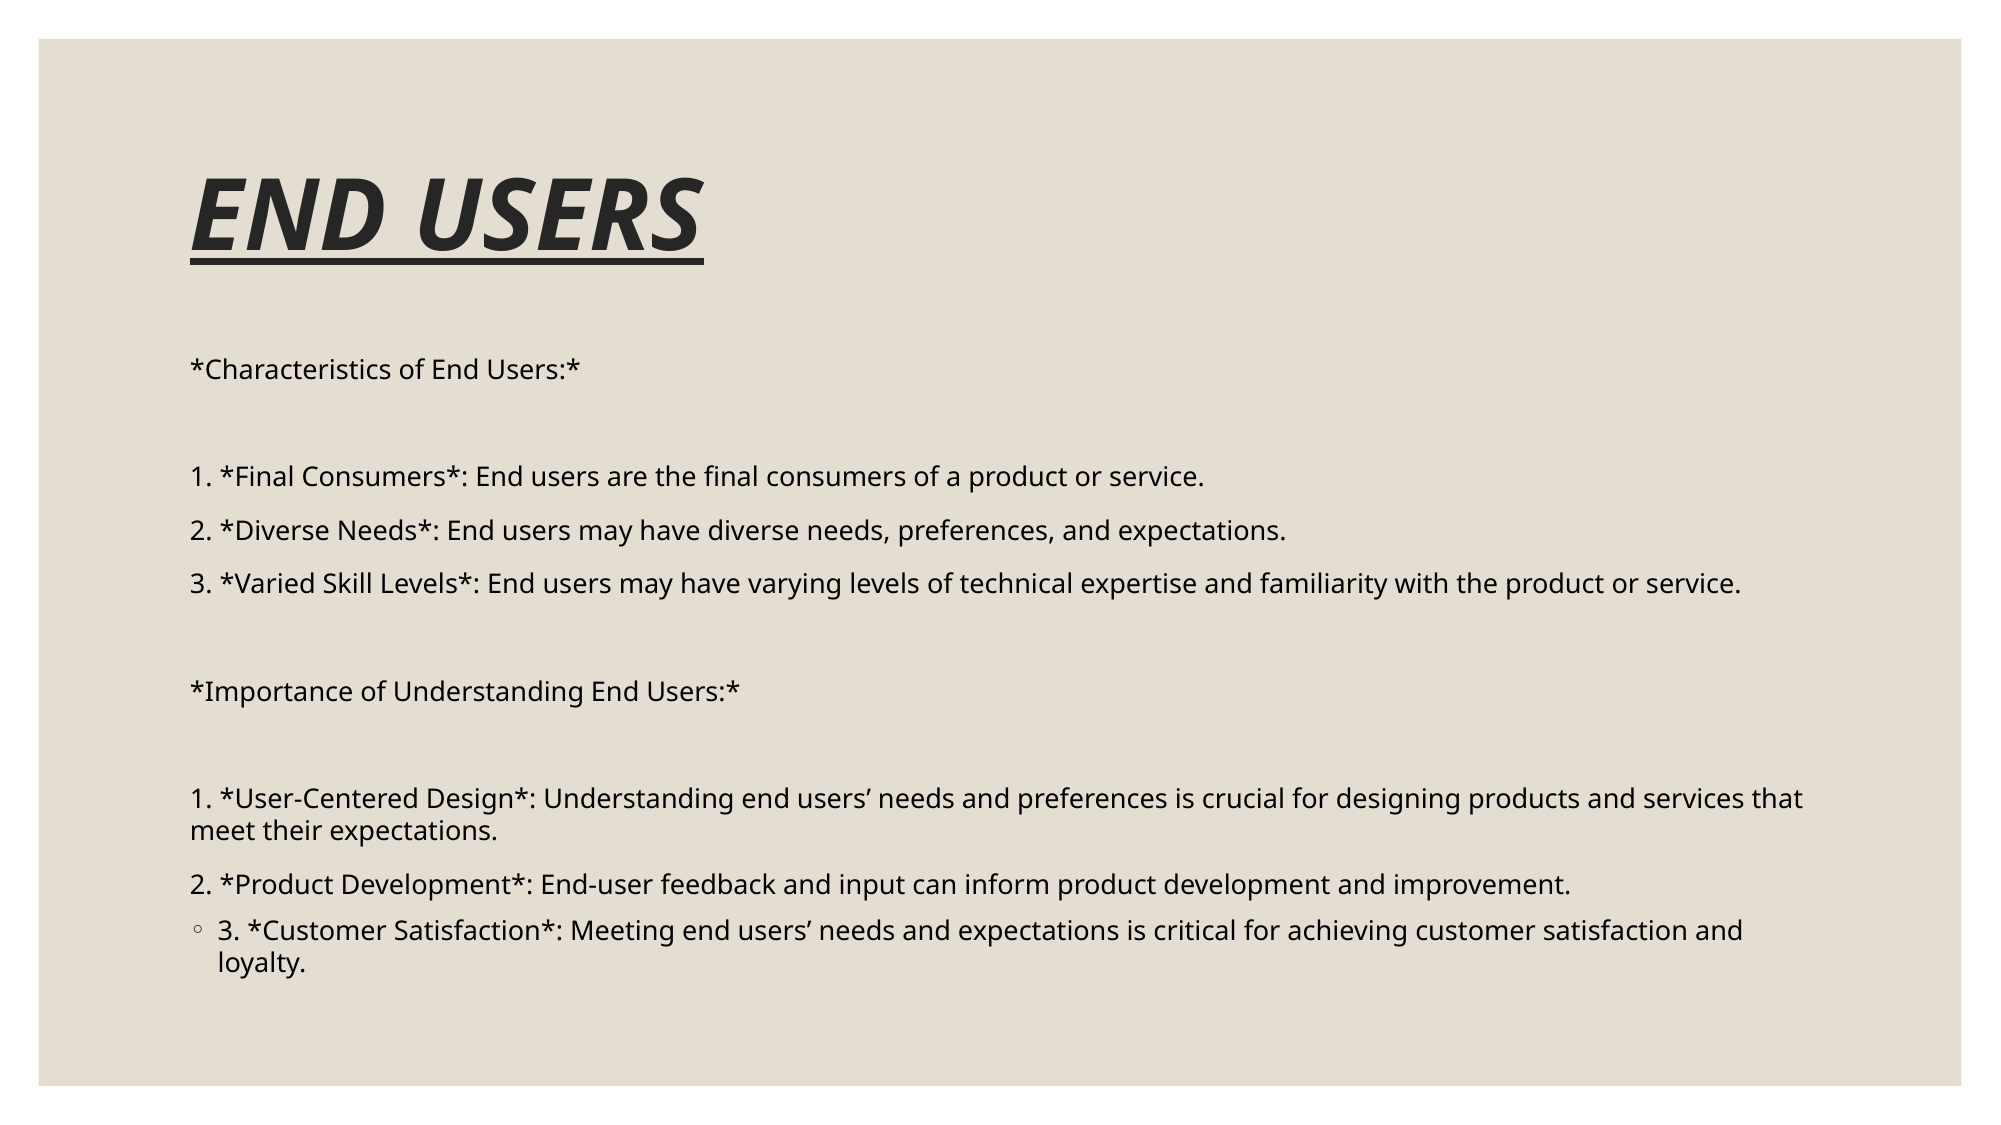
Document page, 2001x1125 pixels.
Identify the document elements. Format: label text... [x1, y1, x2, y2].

list *Characteristics of End Users:* 1. *Final Consumers*: End users are the final consumers of a product or service. 2. *Diverse Needs*: End users may have diverse needs, preferences, and expectations. 3. *Varied Skill Levels*: End users may have varying levels of technical expertise and familiarity with the product or service. *Importance of Understanding End Users:* 1. *User-Centered Design*: Understanding end users’ needs and preferences is crucial for designing products and services that meet their expectations. 2. *Product Development*: End-user feedback and input can inform product development and improvement. 3. *Customer Satisfaction*: Meeting end users’ needs and expectations is critical for achieving customer satisfaction and loyalty. [174, 345, 1825, 990]
title END USERS [174, 105, 1825, 331]
